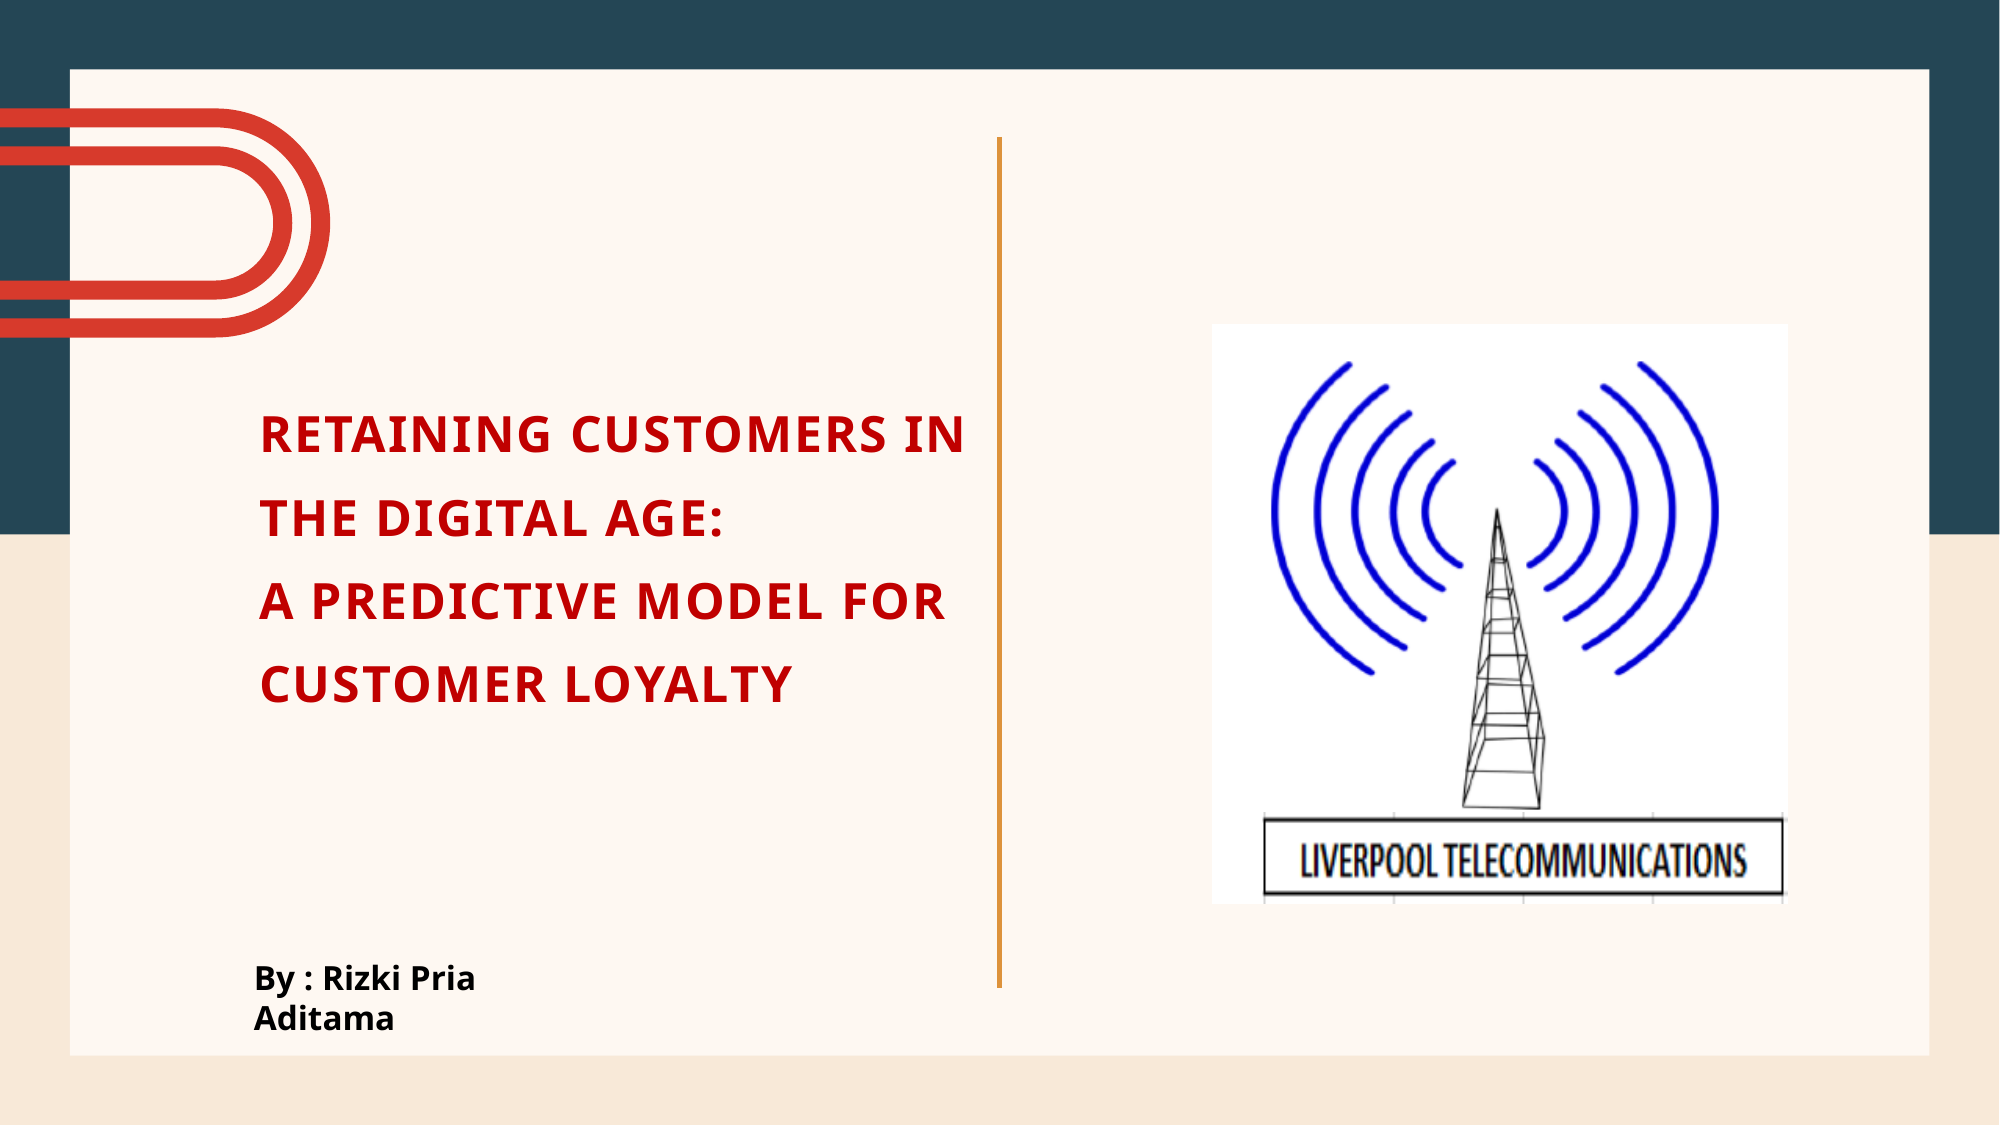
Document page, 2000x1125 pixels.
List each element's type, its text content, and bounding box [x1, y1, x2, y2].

text_box By : Rizki Pria Aditama [239, 949, 613, 1045]
title Retaining Customers in the Digital Age: A Predictive Model for Customer Loyalty [239, 212, 1002, 723]
picture [1211, 324, 1788, 904]
